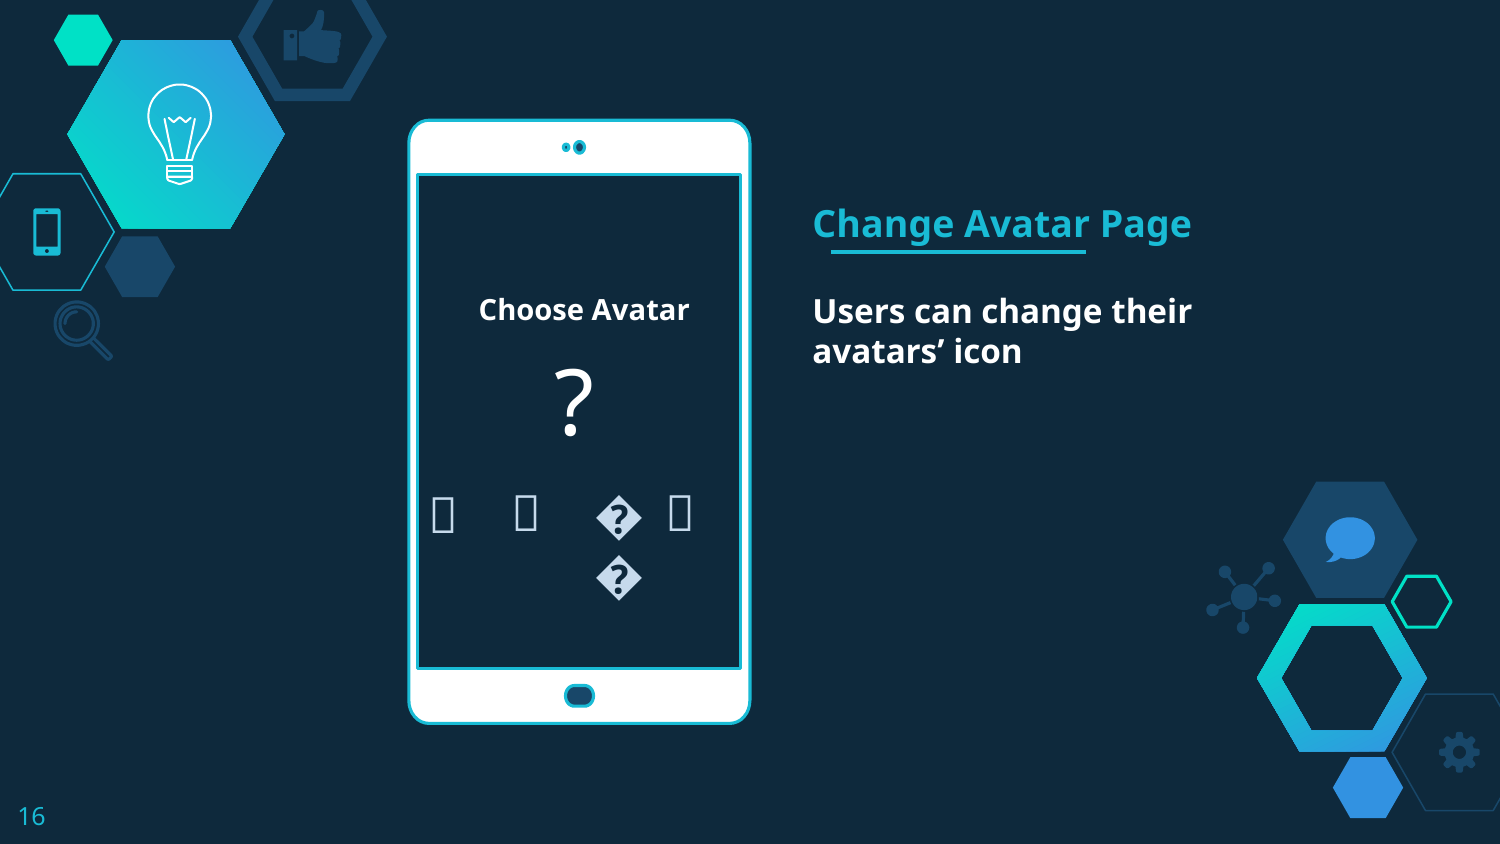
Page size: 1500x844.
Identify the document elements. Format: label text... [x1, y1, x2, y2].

title Change Avatar Page Users can change their avatars’ icon [797, 185, 1269, 400]
slide_number 16 [2, 785, 93, 844]
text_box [413, 283, 756, 552]
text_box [408, 119, 751, 288]
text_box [408, 554, 751, 724]
